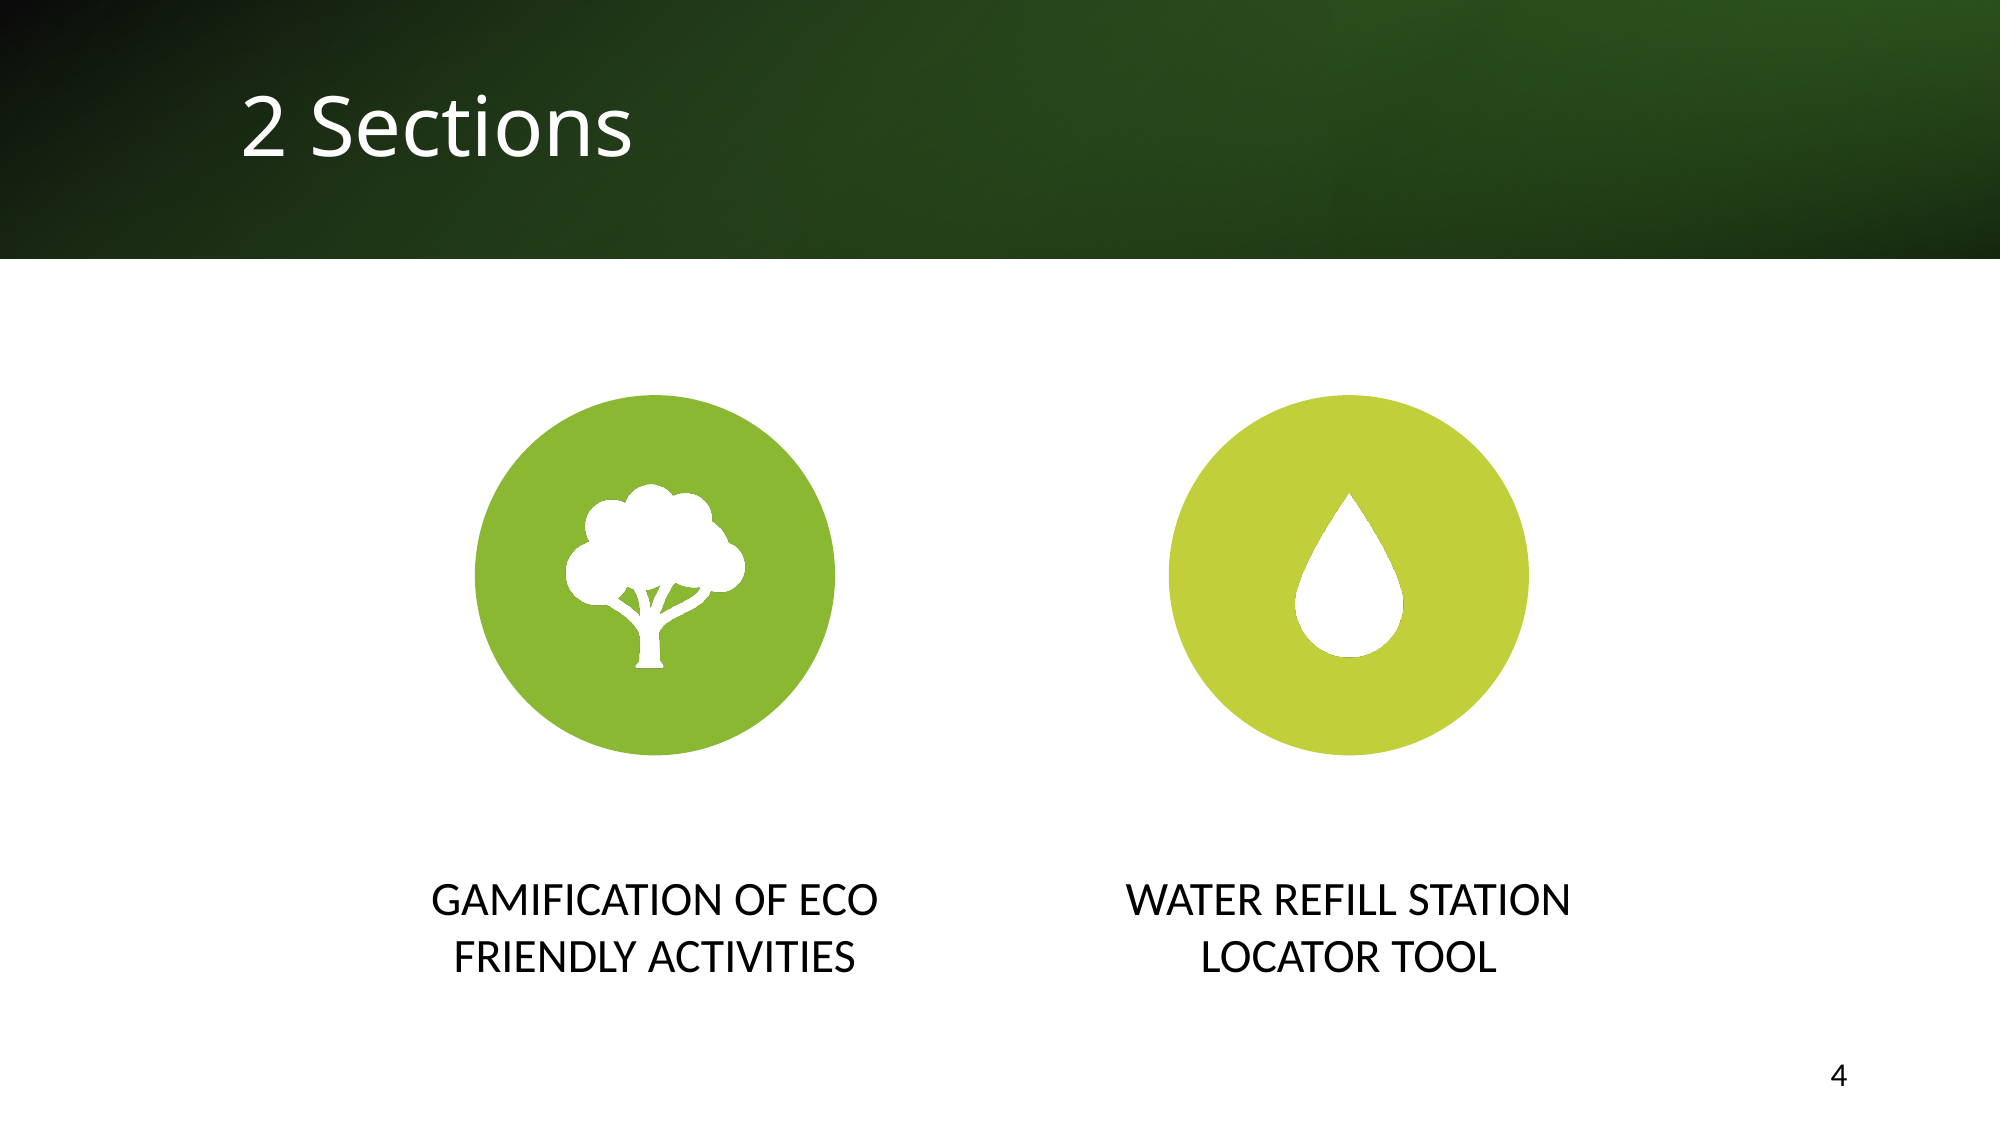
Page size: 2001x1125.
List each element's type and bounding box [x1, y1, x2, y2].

text_box [0, 0, 2000, 1125]
text_box [105, 346, 1899, 1035]
picture [984, 0, 2000, 1011]
